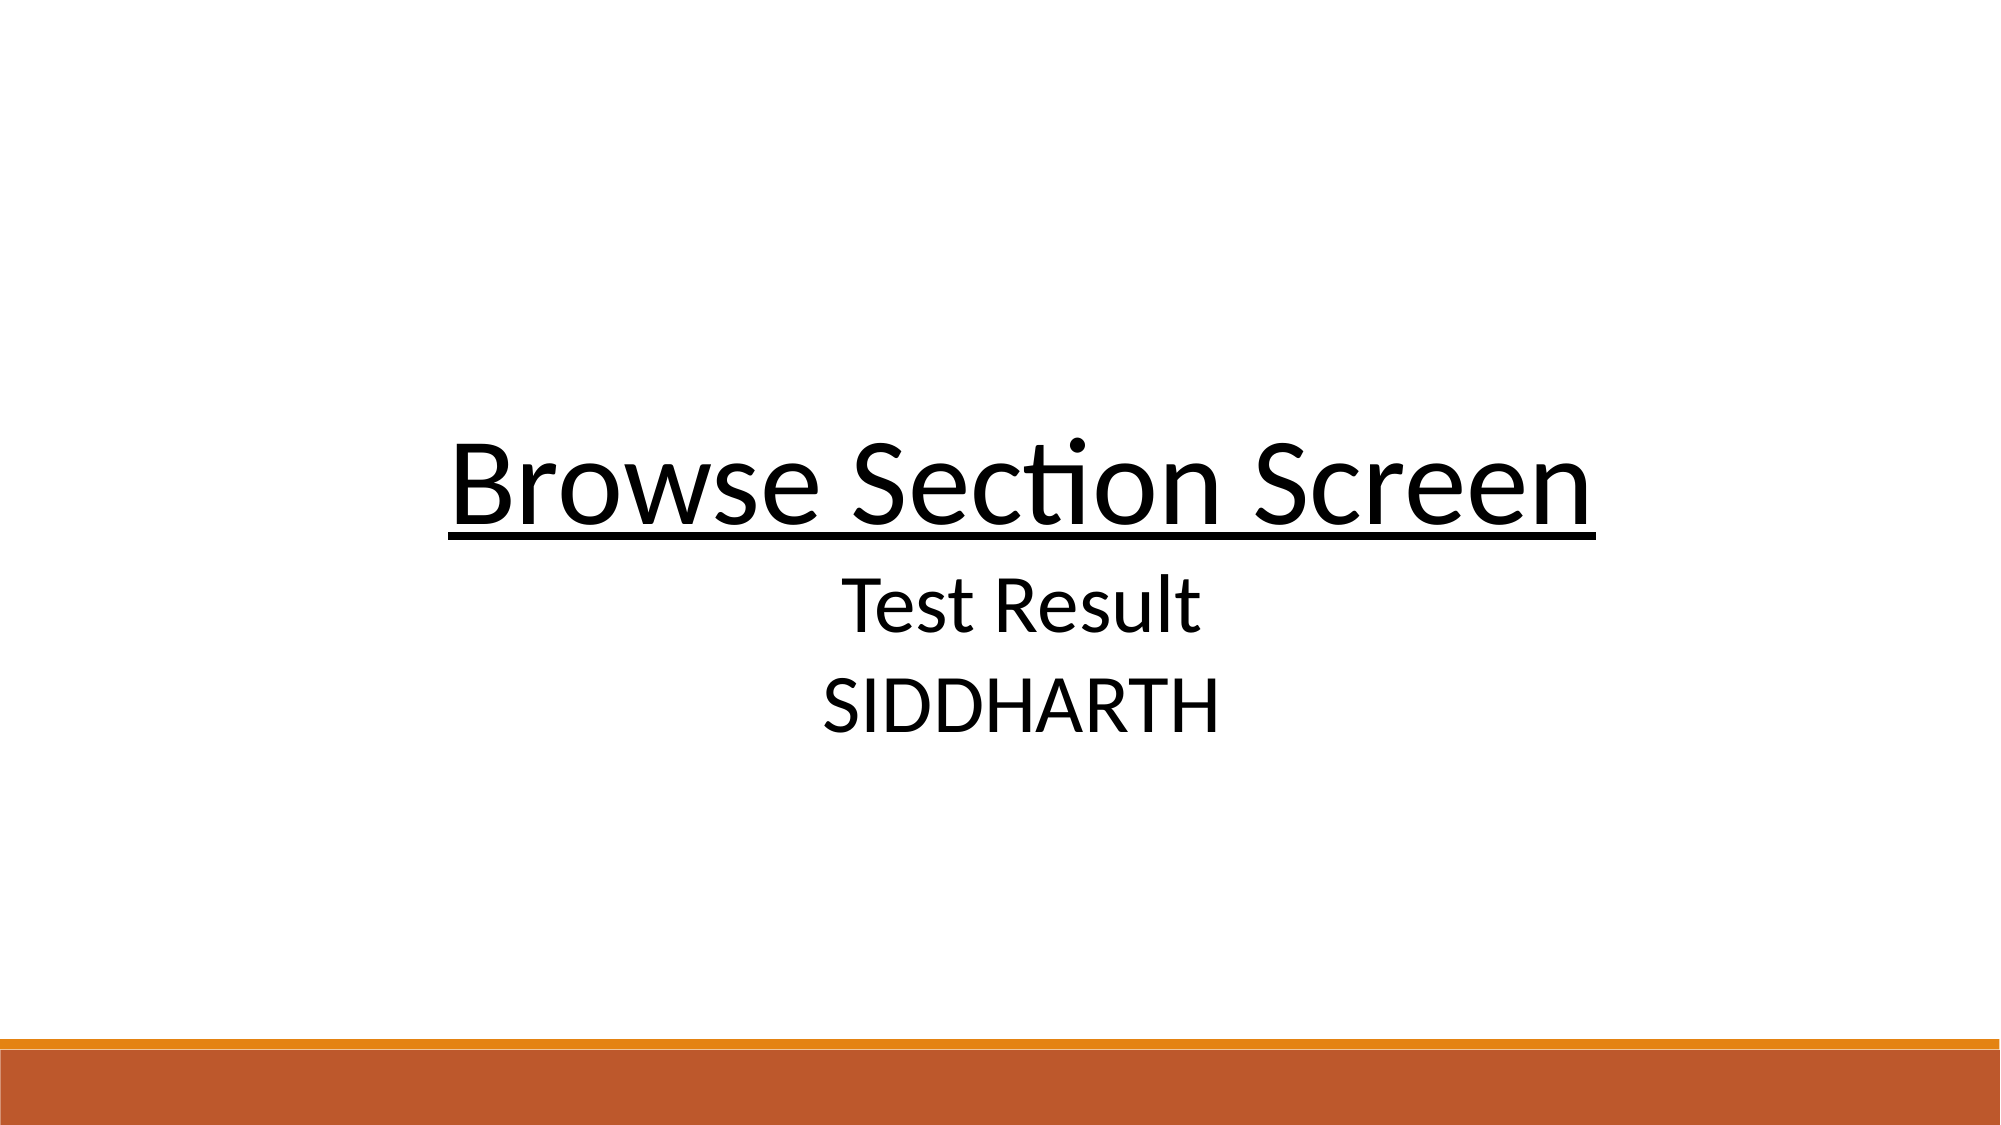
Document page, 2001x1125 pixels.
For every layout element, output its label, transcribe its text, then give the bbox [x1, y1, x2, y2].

text_box Browse Section Screen Test Result SIDDHARTH [433, 391, 1611, 757]
